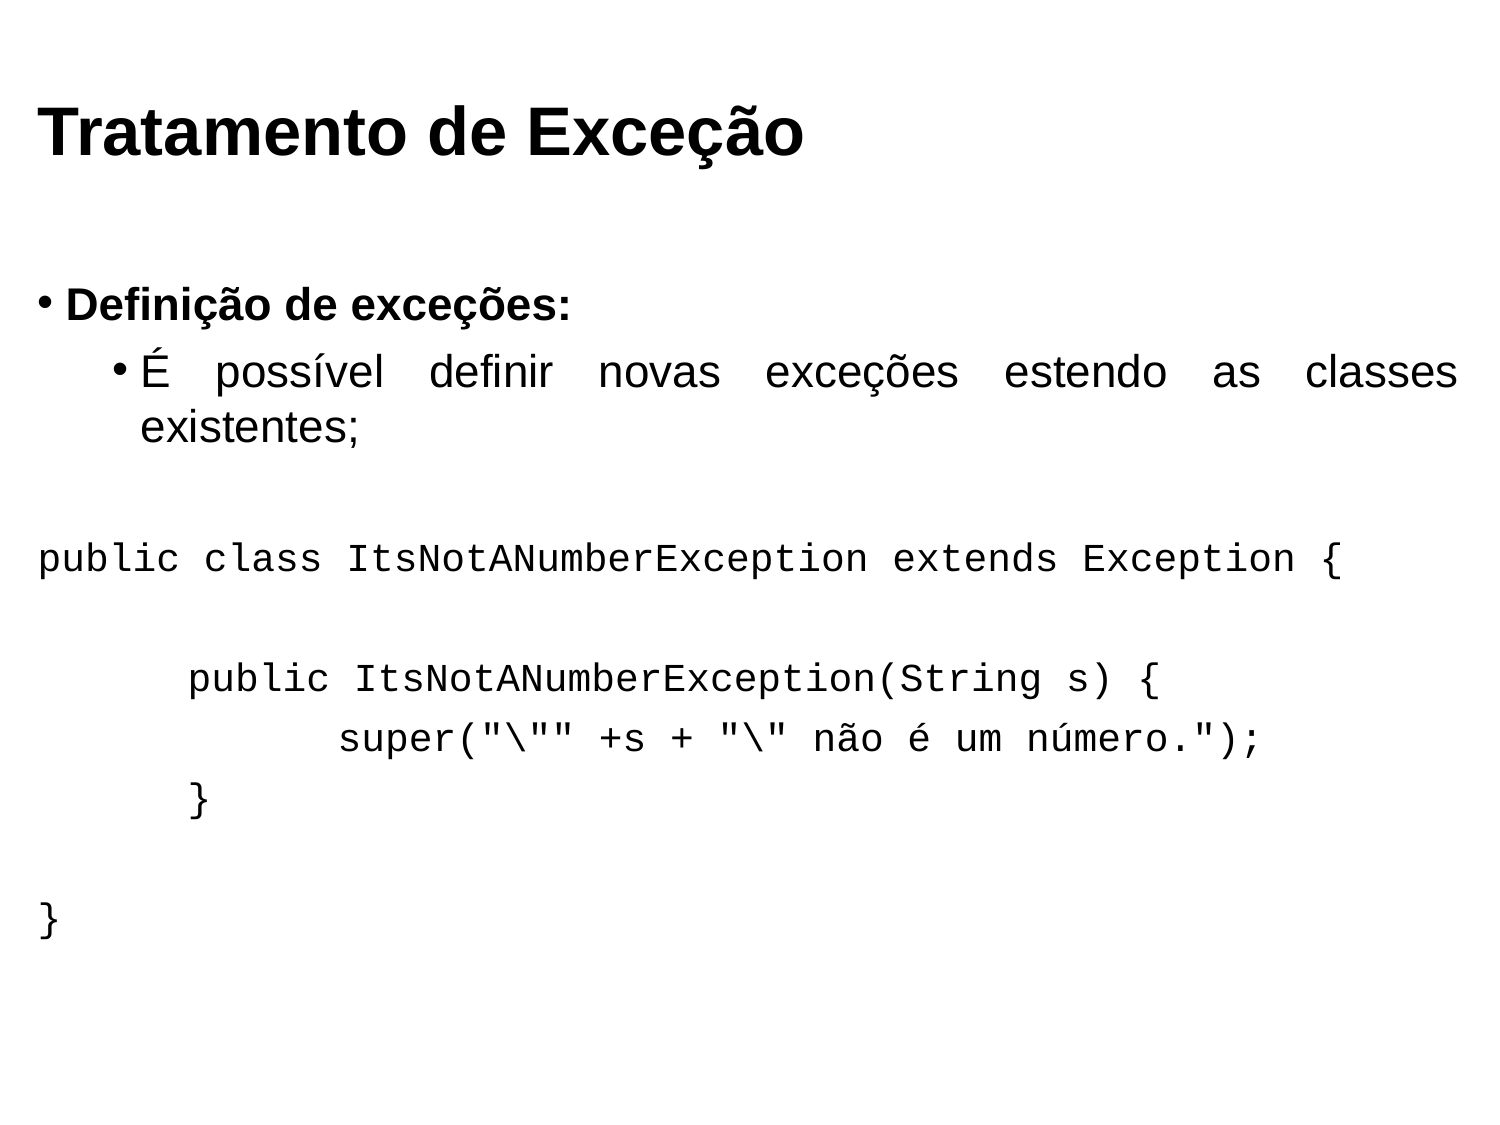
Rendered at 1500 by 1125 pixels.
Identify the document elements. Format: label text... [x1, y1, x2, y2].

text_box Tratamento de Exceção [22, 24, 1475, 242]
text_box Definição de exceções: É possível definir novas exceções estendo as classes existentes; public class ItsNotANumberException extends Exception { public ItsNotANumberException(String s) { super("\"" +s + "\" não é um número."); } } [22, 266, 1475, 1125]
